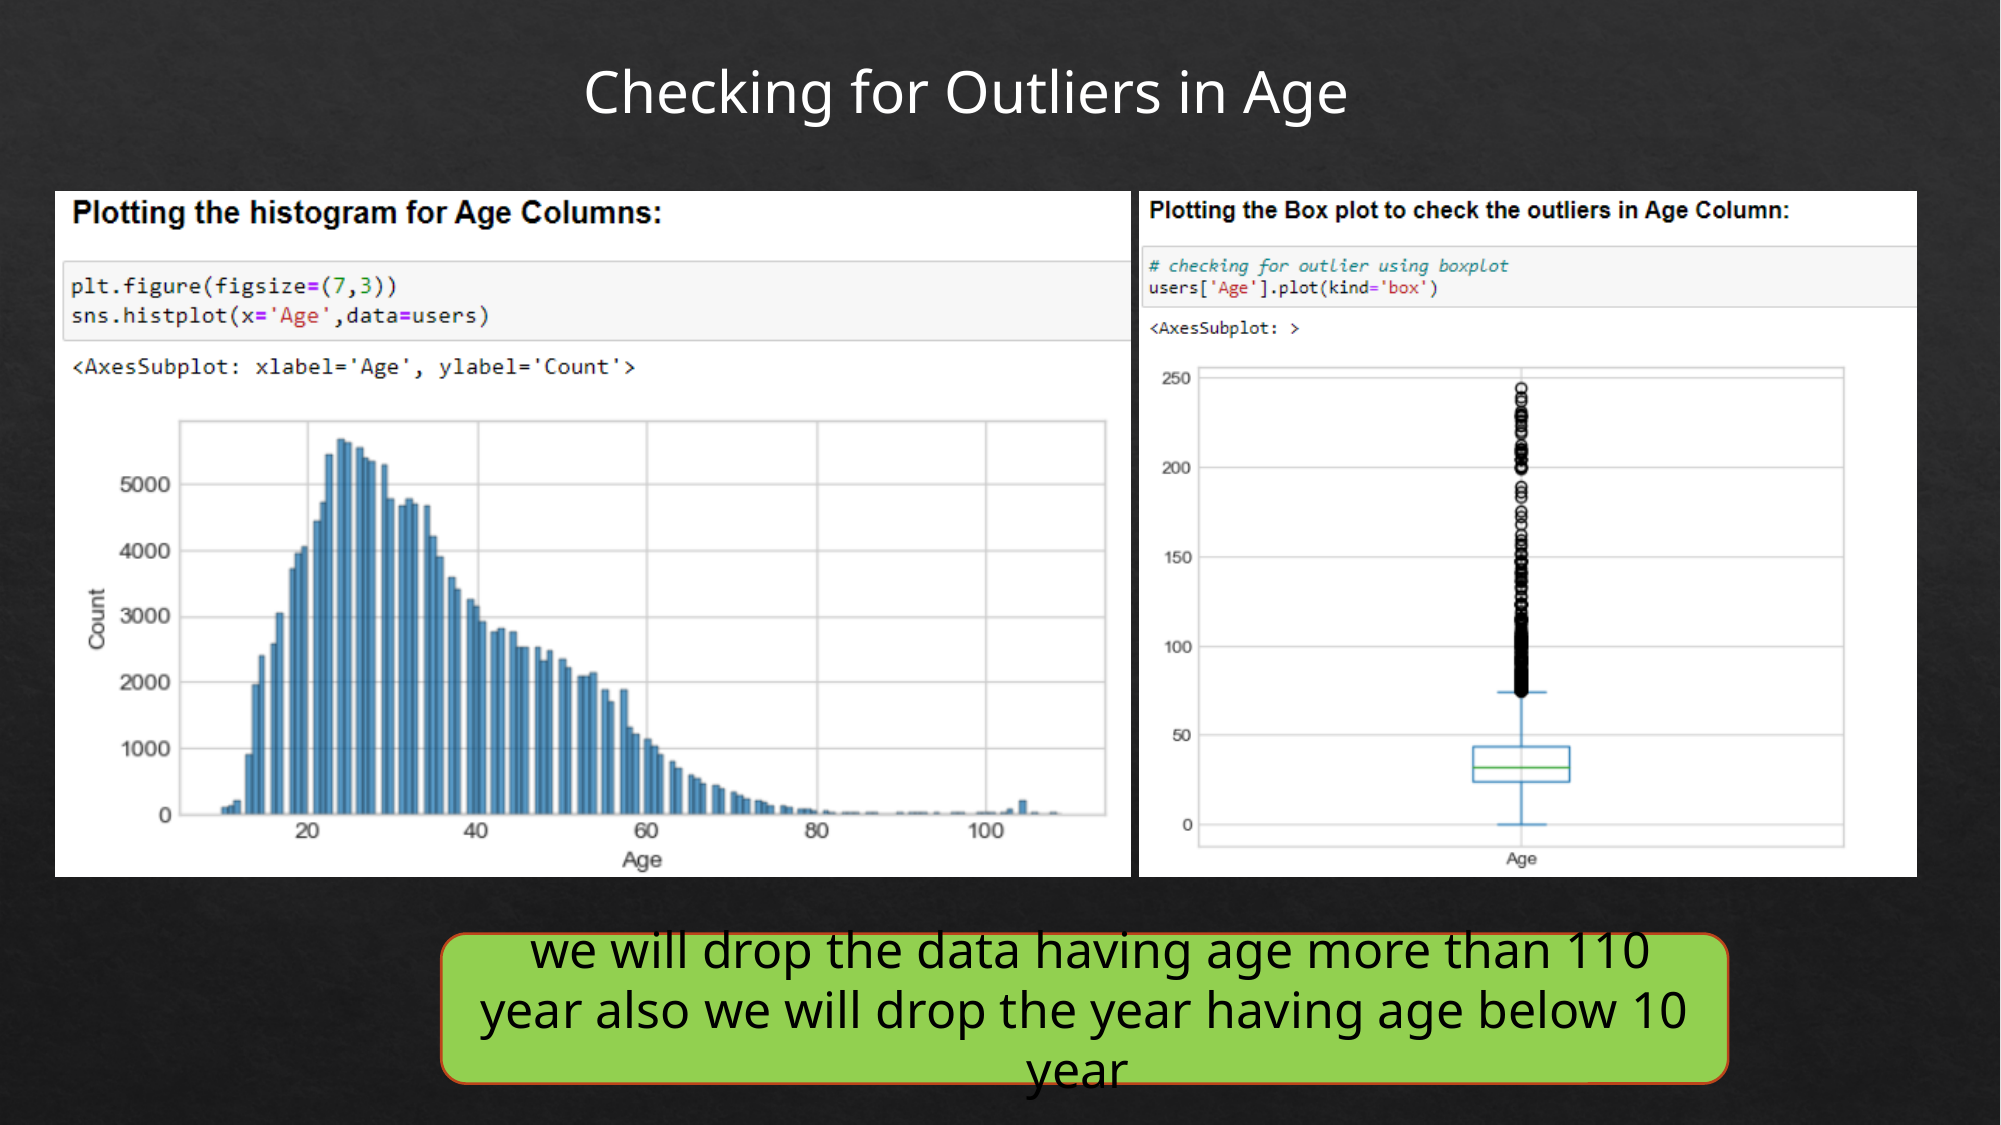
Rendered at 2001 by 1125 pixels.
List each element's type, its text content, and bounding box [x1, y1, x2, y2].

text_box we will drop the data having age more than 110 year also we will drop the year having age below 10 year [441, 933, 1729, 1084]
picture [0, 0, 2001, 1125]
text_box Checking for Outliers in Age [568, 48, 1479, 133]
